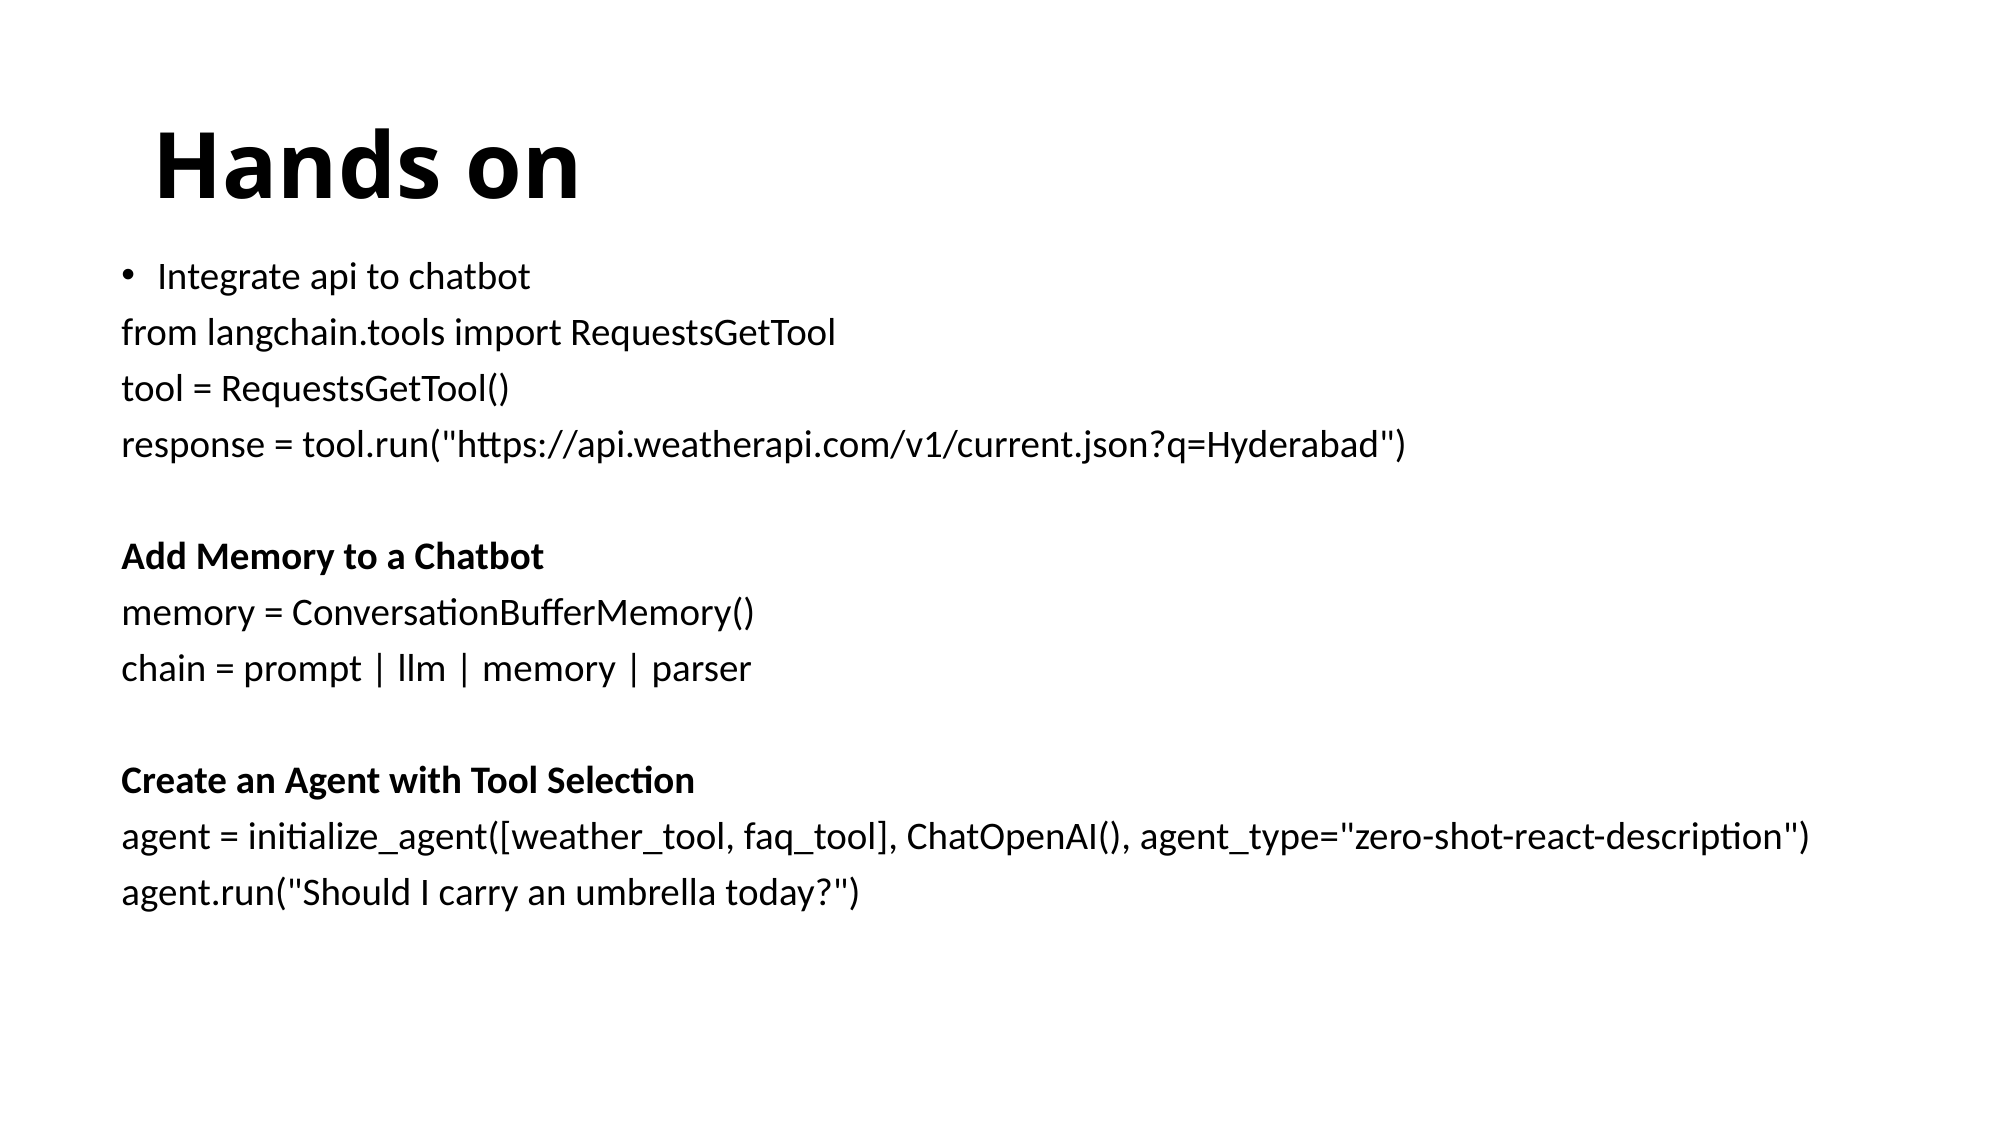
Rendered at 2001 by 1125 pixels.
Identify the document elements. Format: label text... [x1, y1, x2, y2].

list Integrate api to chatbot from langchain.tools import RequestsGetTool tool = RequestsGetTool() response = tool.run("https://api.weatherapi.com/v1/current.json?q=Hyderabad") Add Memory to a Chatbot memory = ConversationBufferMemory() chain = prompt | llm | memory | parser Create an Agent with Tool Selection agent = initialize_agent([weather_tool, faq_tool], ChatOpenAI(), agent_type="zero-shot-react-description") agent.run("Should I carry an umbrella today?") [106, 248, 1832, 963]
title Hands on [137, 59, 1863, 278]
